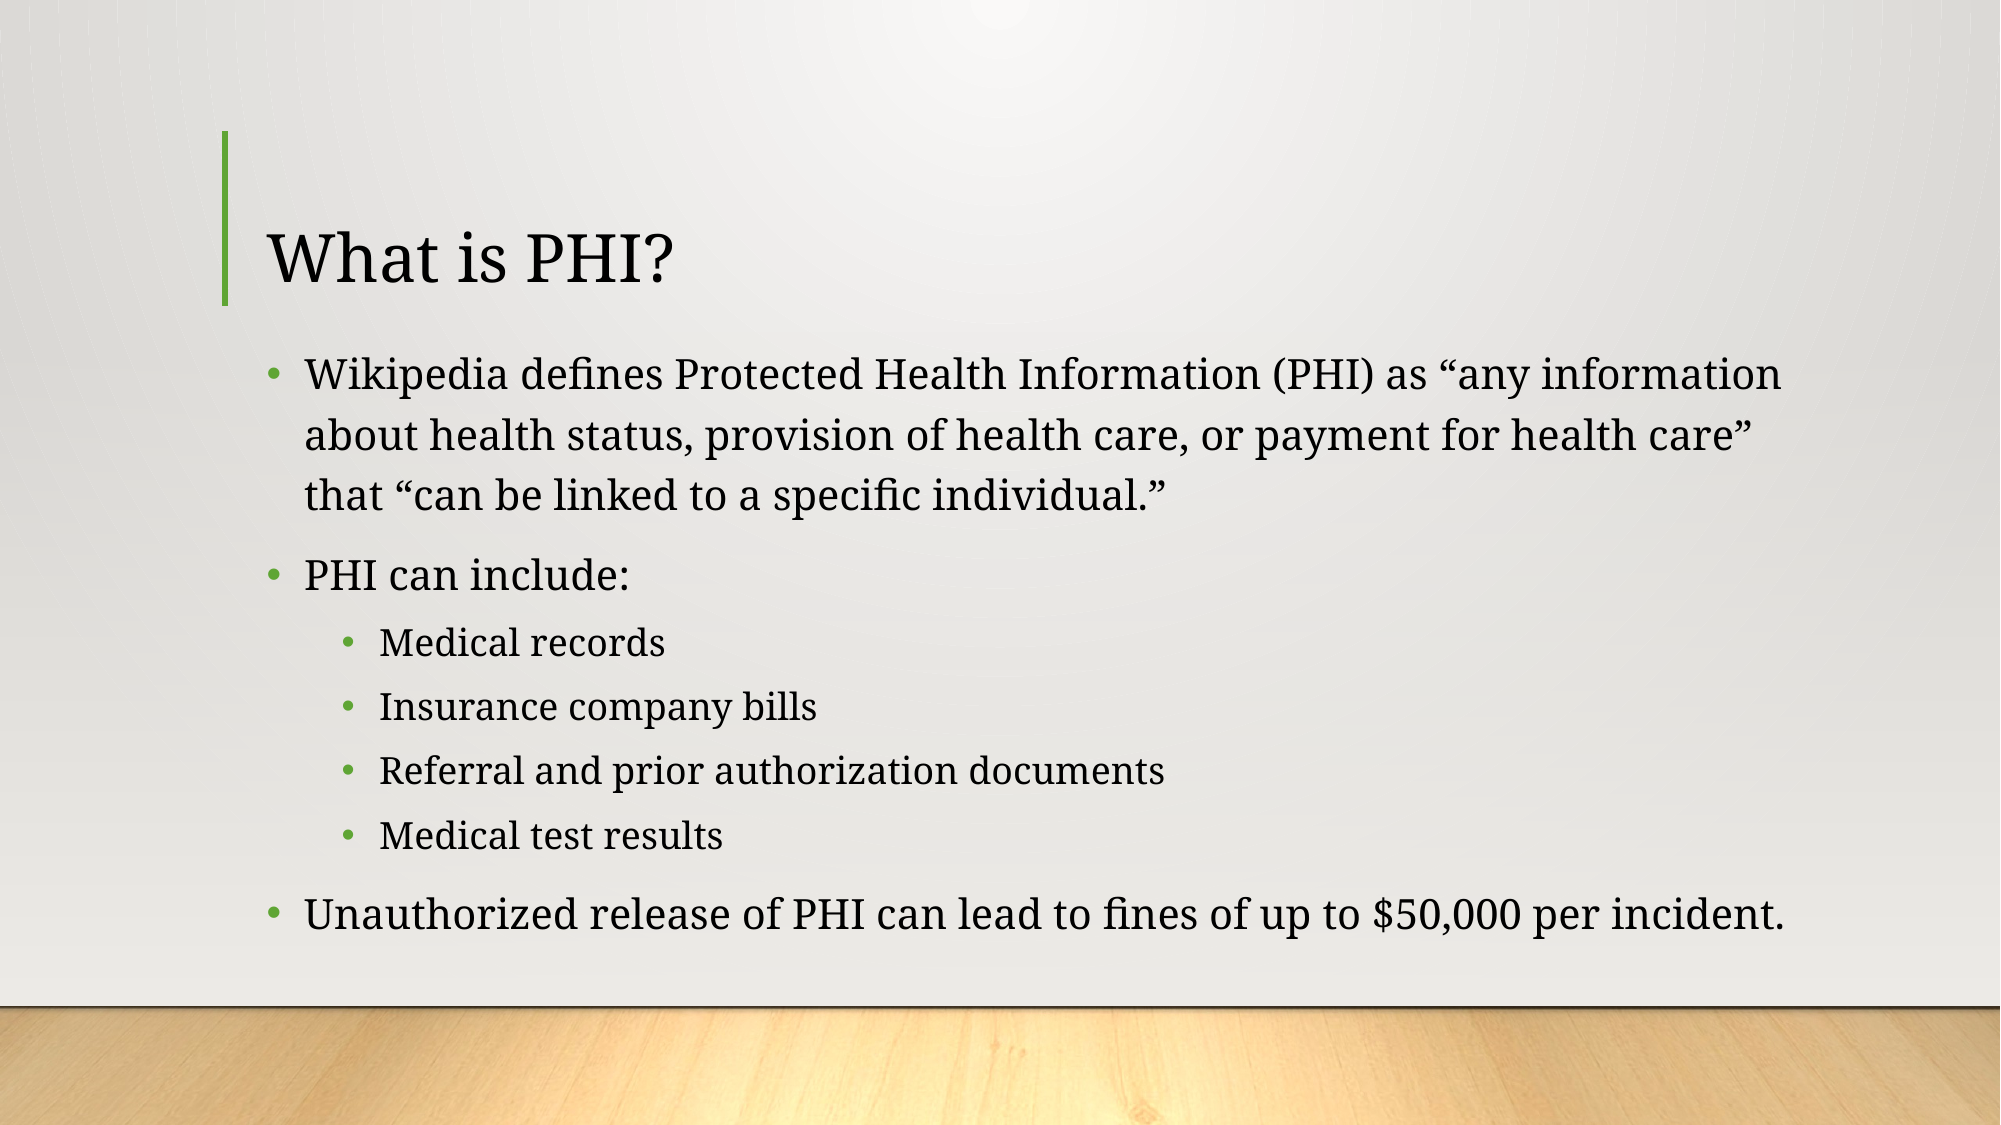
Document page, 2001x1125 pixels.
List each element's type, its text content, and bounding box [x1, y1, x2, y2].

title What is PHI? [251, 131, 1814, 305]
picture [0, 1006, 2000, 1125]
list Wikipedia defines Protected Health Information (PHI) as “any information about health status, provision of health care, or payment for health care” that “can be linked to a specific individual.” PHI can include: Medical records Insurance company bills Referral and prior authorization documents Medical test results Unauthorized release of PHI can lead to fines of up to $50,000 per incident. [251, 330, 1814, 975]
